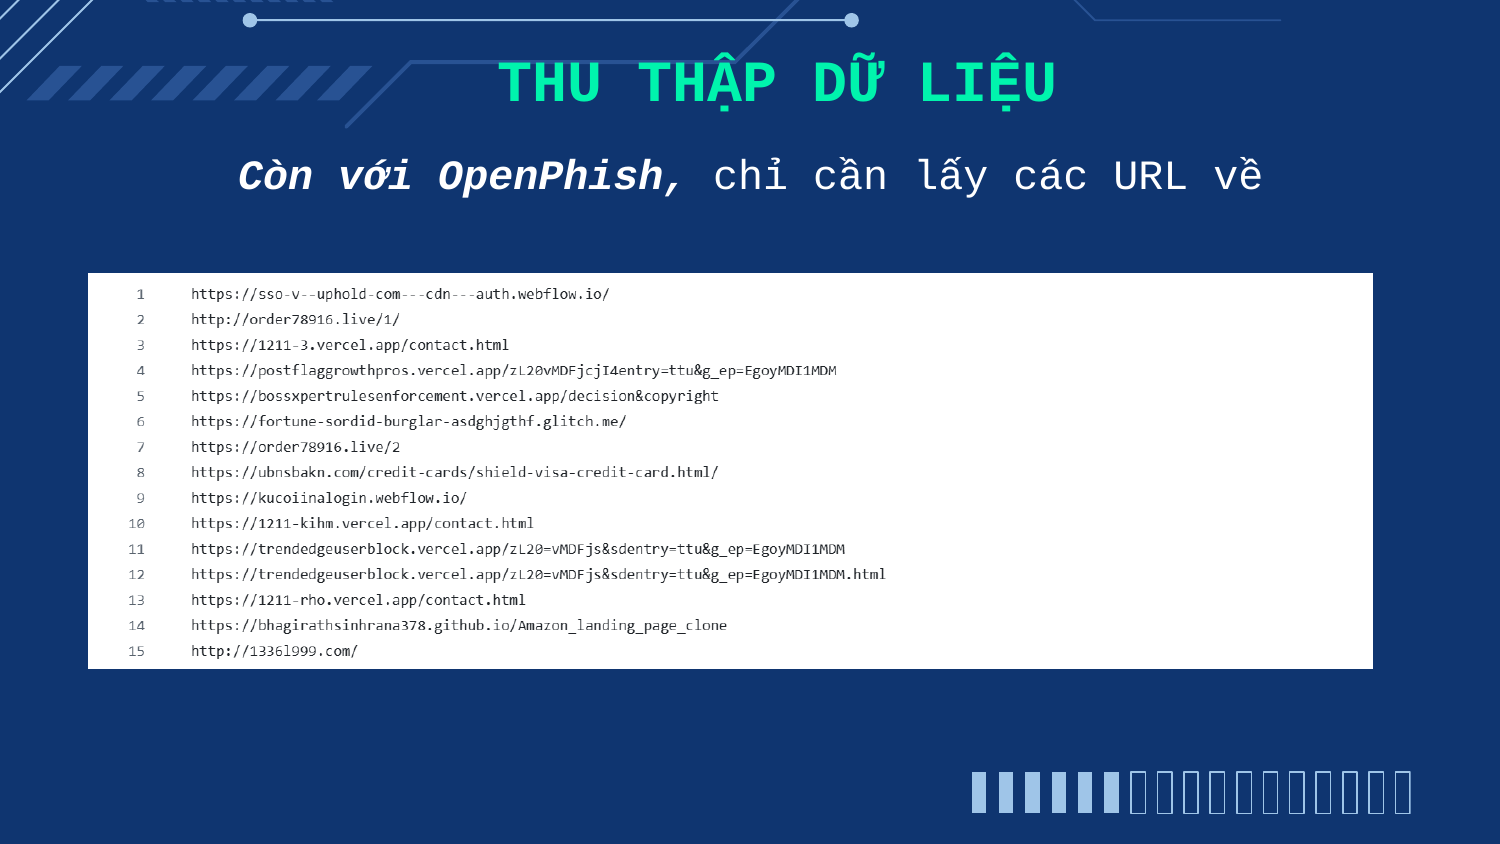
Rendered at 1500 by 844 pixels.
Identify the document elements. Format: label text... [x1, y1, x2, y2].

picture [88, 273, 1373, 669]
list Còn với OpenPhish, chỉ cần lấy các URL về [41, 122, 1440, 203]
title THU THẬP DỮ LIỆU [145, 42, 1410, 122]
